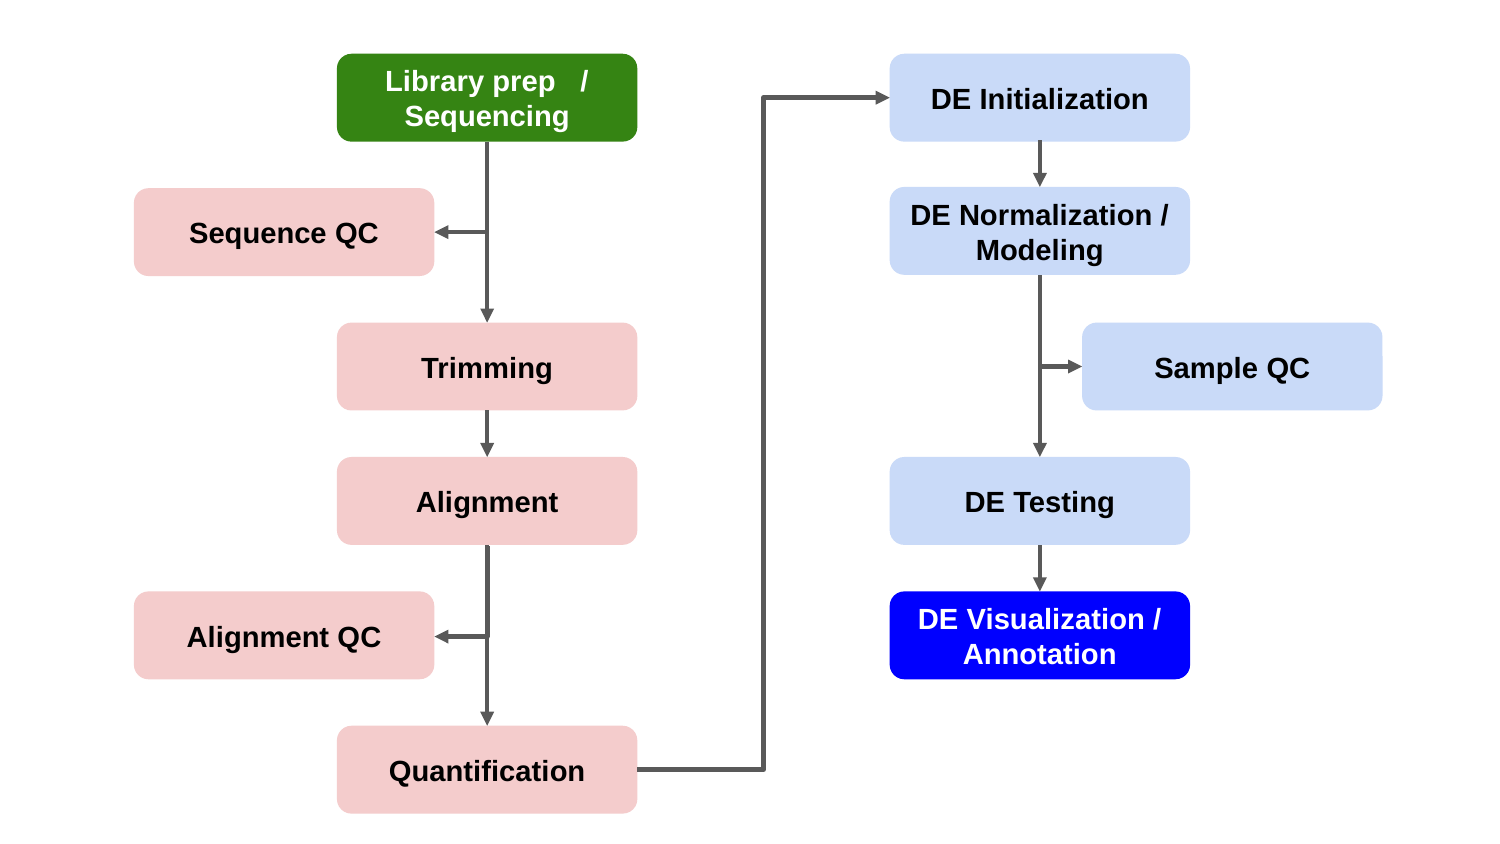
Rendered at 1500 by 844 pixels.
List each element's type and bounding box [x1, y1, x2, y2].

text_box [133, 53, 1383, 814]
